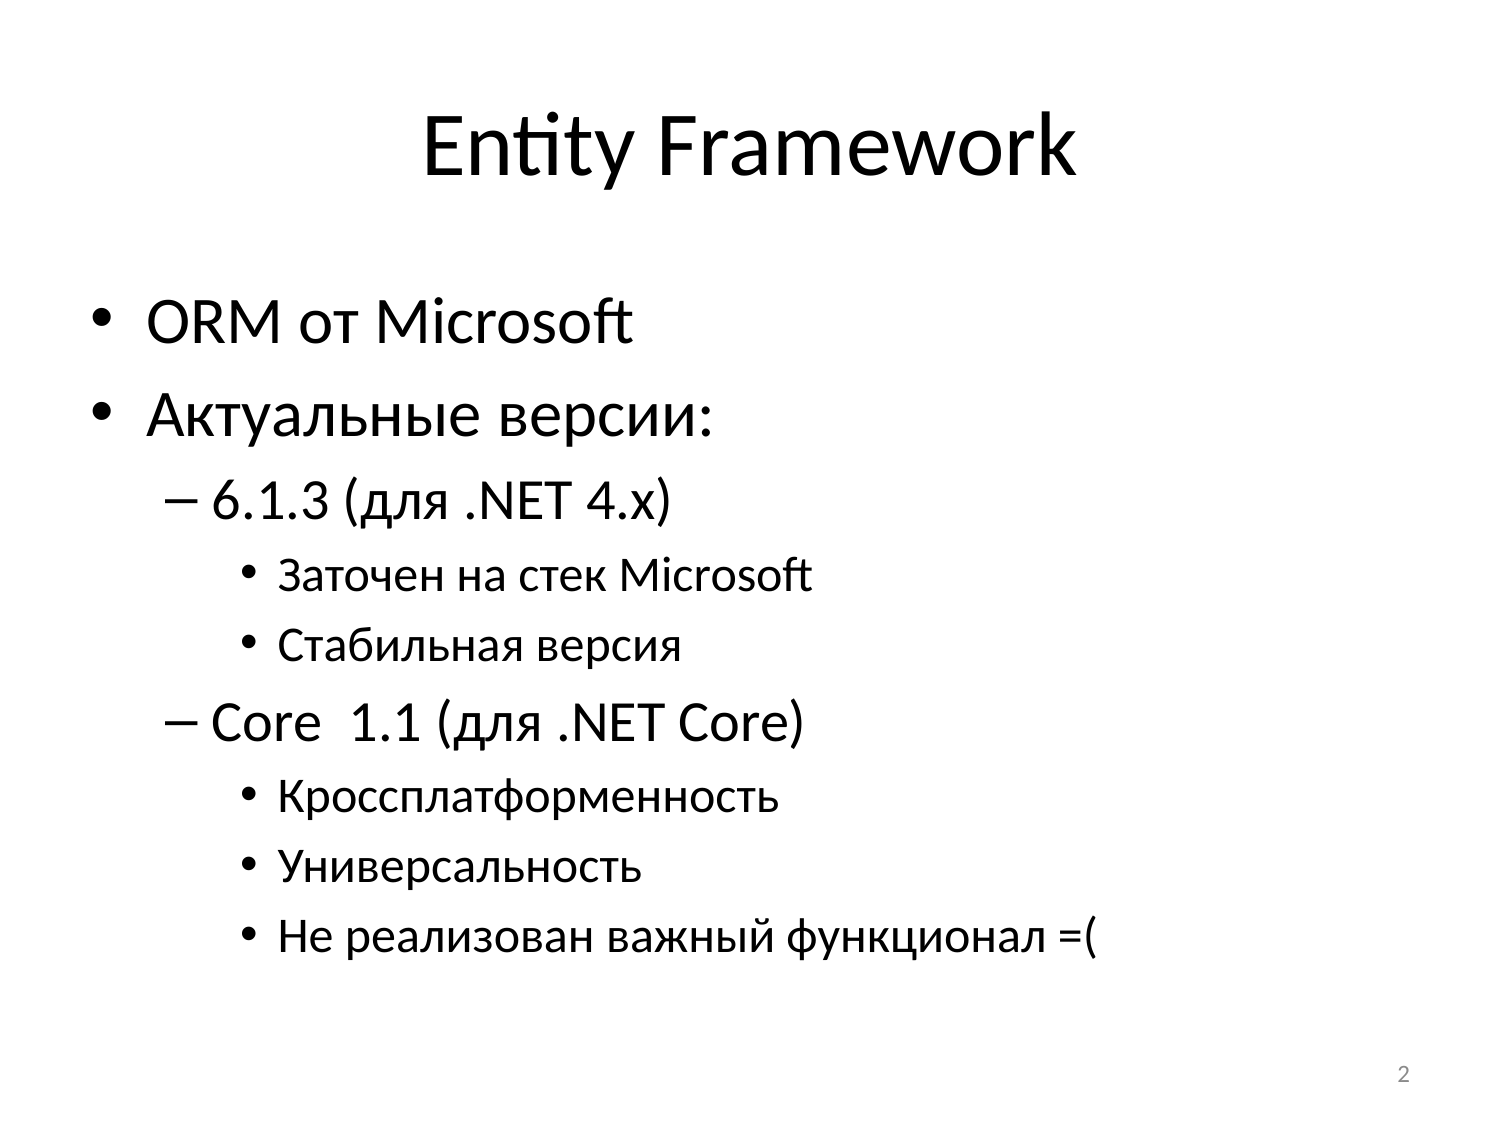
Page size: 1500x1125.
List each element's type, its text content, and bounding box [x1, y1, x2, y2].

list ORM от Microsoft Актуальные версии: 6.1.3 (для .NET 4.x) Заточен на стек Microsoft Стабильная версия Core 1.1 (для .NET Core) Кроссплатформенность Универсальность Не реализован важный функционал =( [75, 268, 1425, 1012]
slide_number 2 [1074, 1042, 1425, 1103]
title Entity Framework [75, 45, 1425, 233]
